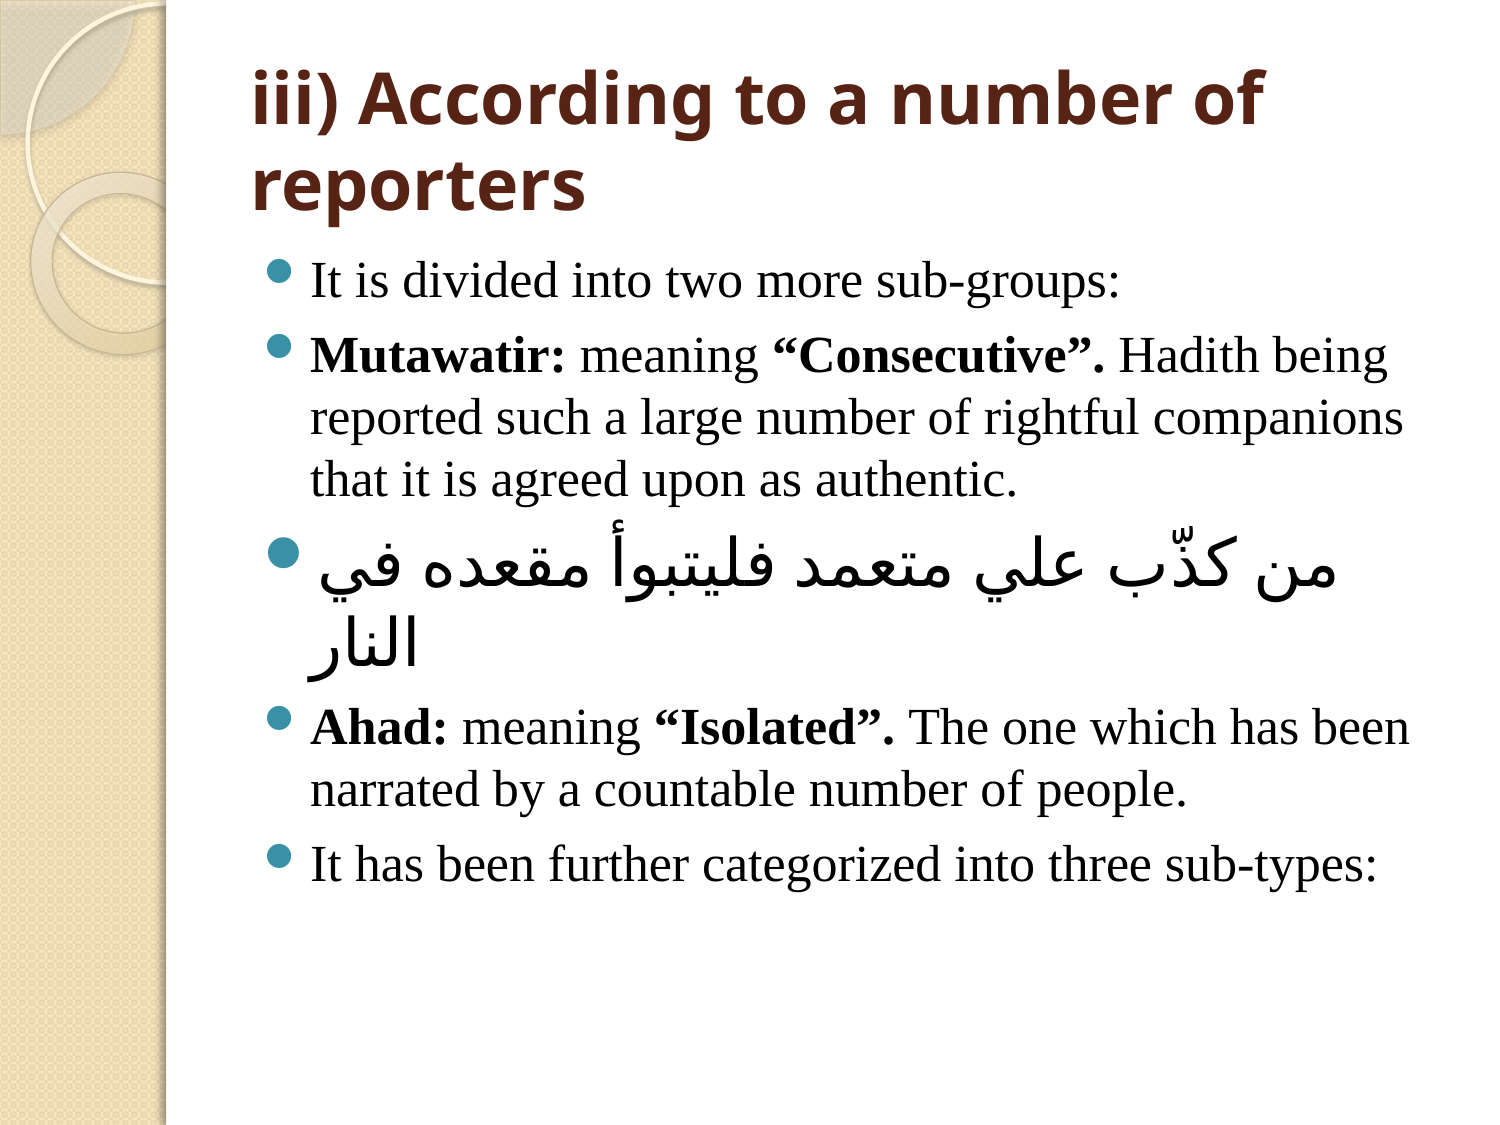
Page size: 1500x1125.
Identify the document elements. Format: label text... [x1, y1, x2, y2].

list It is divided into two more sub-groups: Mutawatir: meaning “Consecutive”. Hadith being reported such a large number of rightful companions that it is agreed upon as authentic. من كذّب علي متعمد فليتبوأ مقعده في النار Ahad: meaning “Isolated”. The one which has been narrated by a countable number of people. It has been further categorized into three sub-types: [235, 237, 1466, 1025]
title iii) According to a number of reporters [235, 45, 1466, 233]
